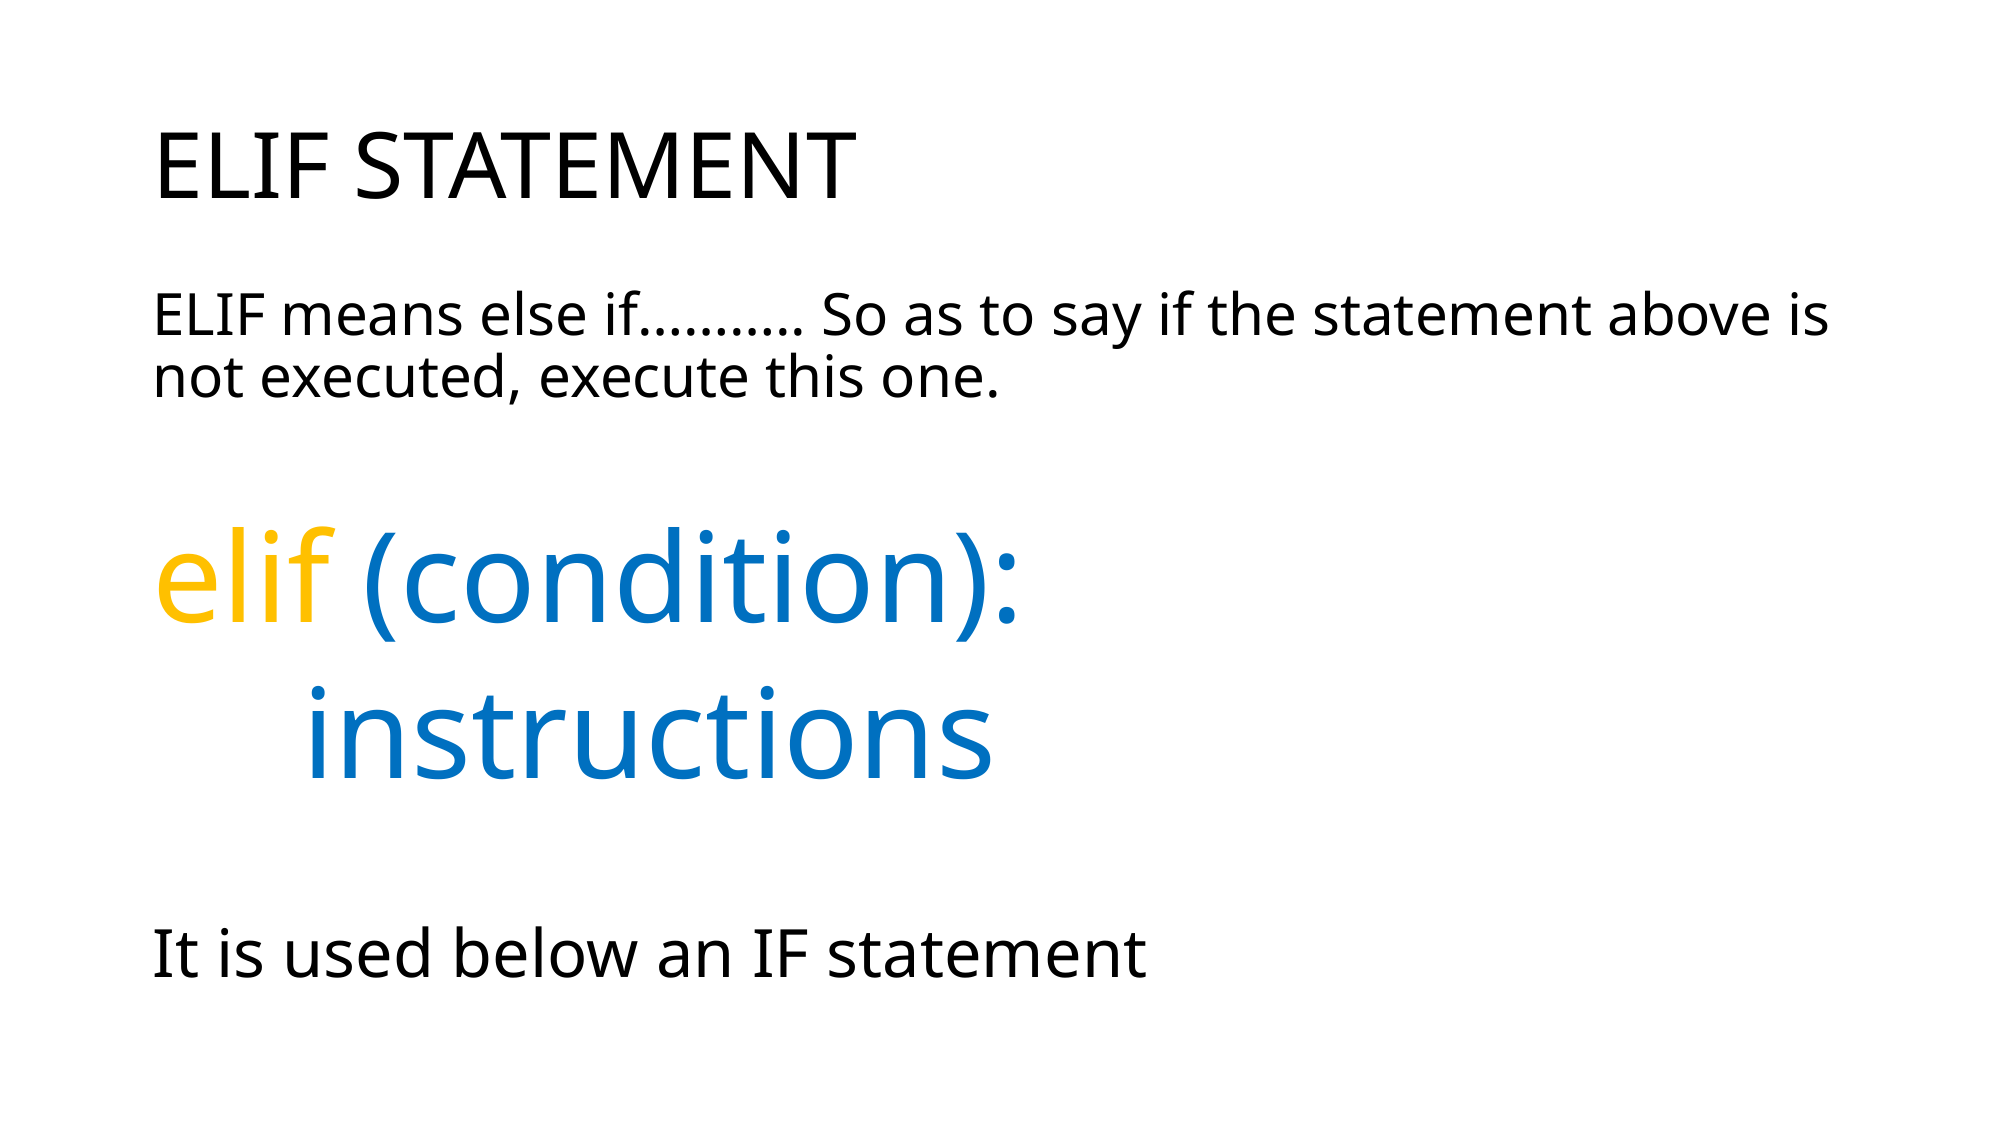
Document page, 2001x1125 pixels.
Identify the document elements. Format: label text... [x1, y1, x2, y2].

title ELIF STATEMENT [137, 59, 1863, 277]
list ELIF means else if……….. So as to say if the statement above is not executed, execute this one. elif (condition): instructions It is used below an IF statement [137, 277, 1863, 1014]
